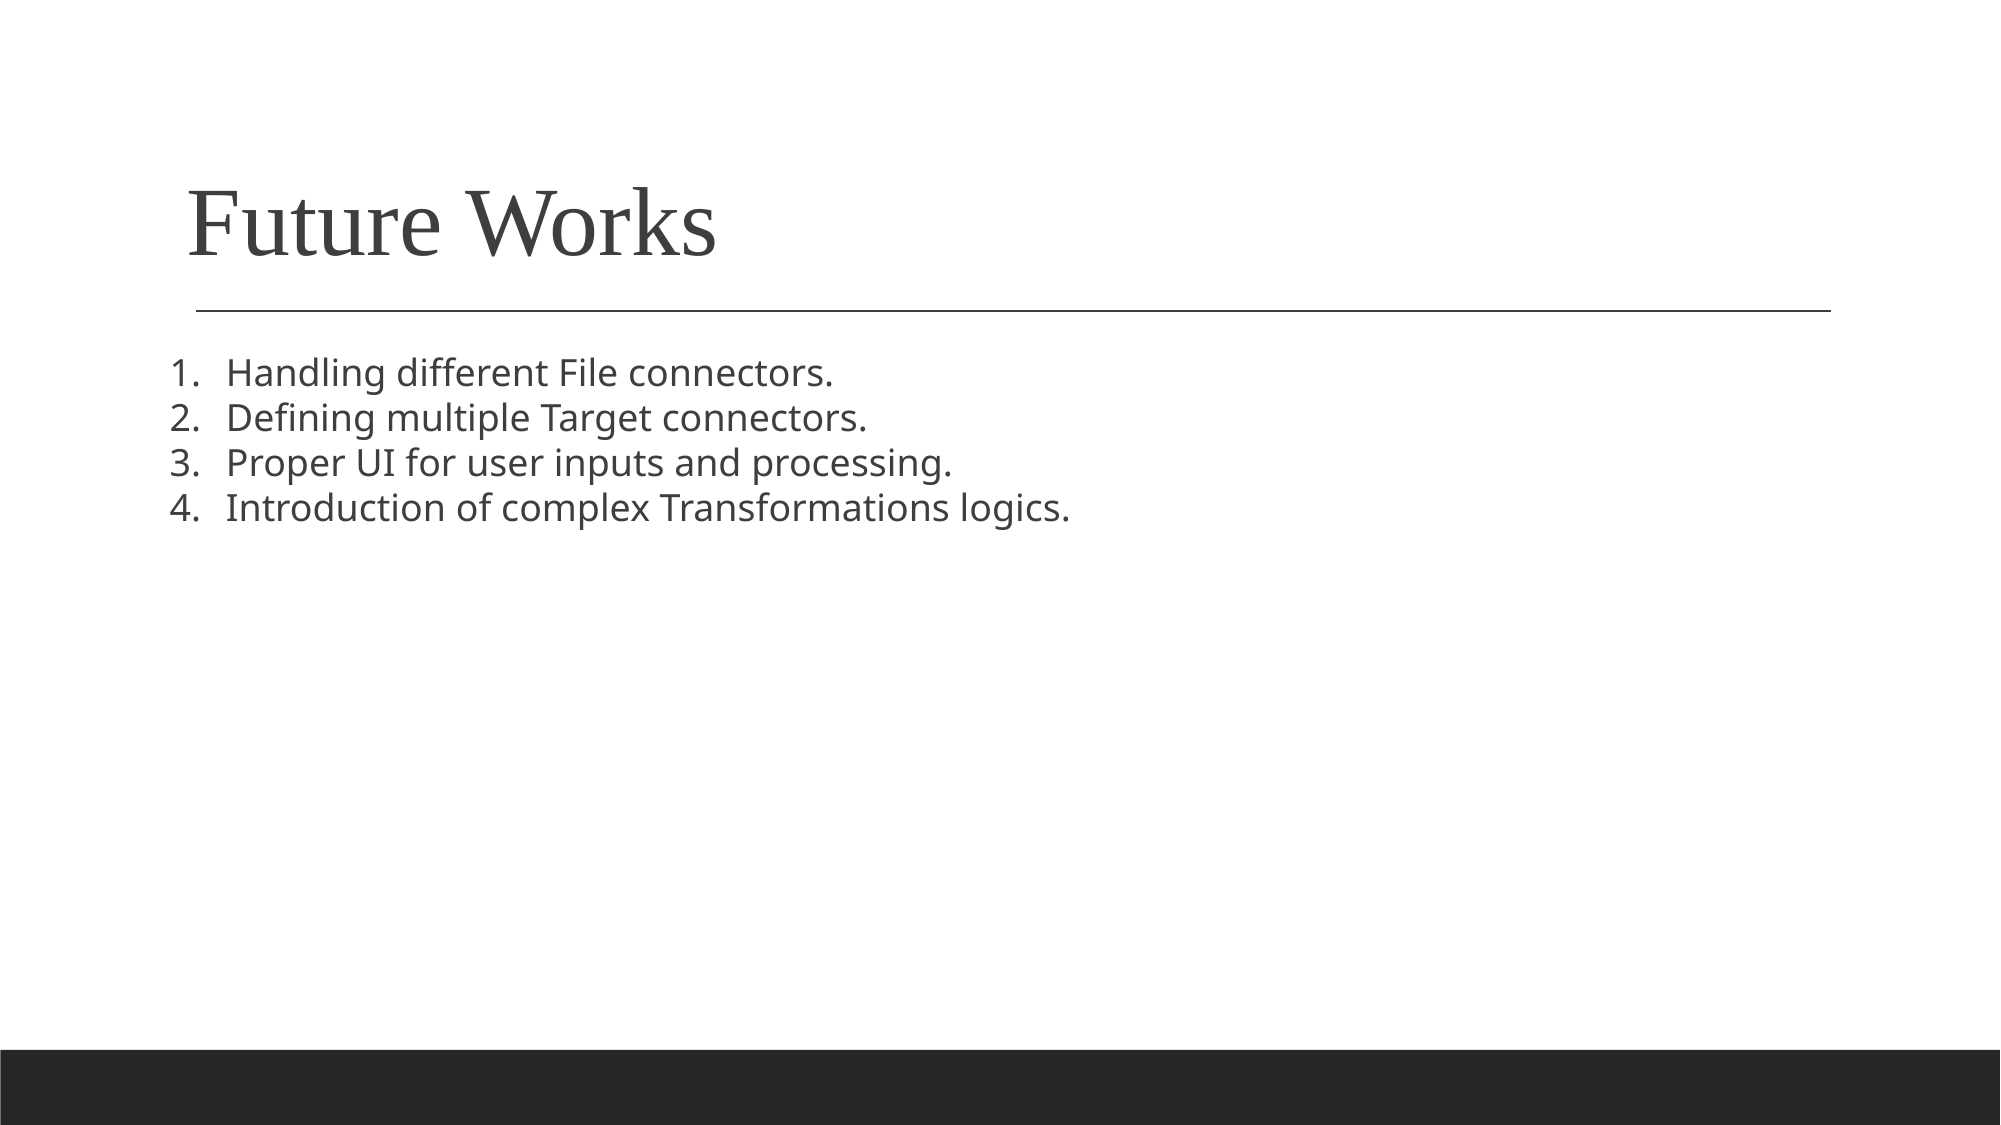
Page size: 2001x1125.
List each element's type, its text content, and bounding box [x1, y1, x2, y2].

list Handling different File connectors. Defining multiple Target connectors. Proper UI for user inputs and processing. Introduction of complex Transformations logics. [169, 348, 1831, 576]
title Future Works [186, 157, 1528, 280]
